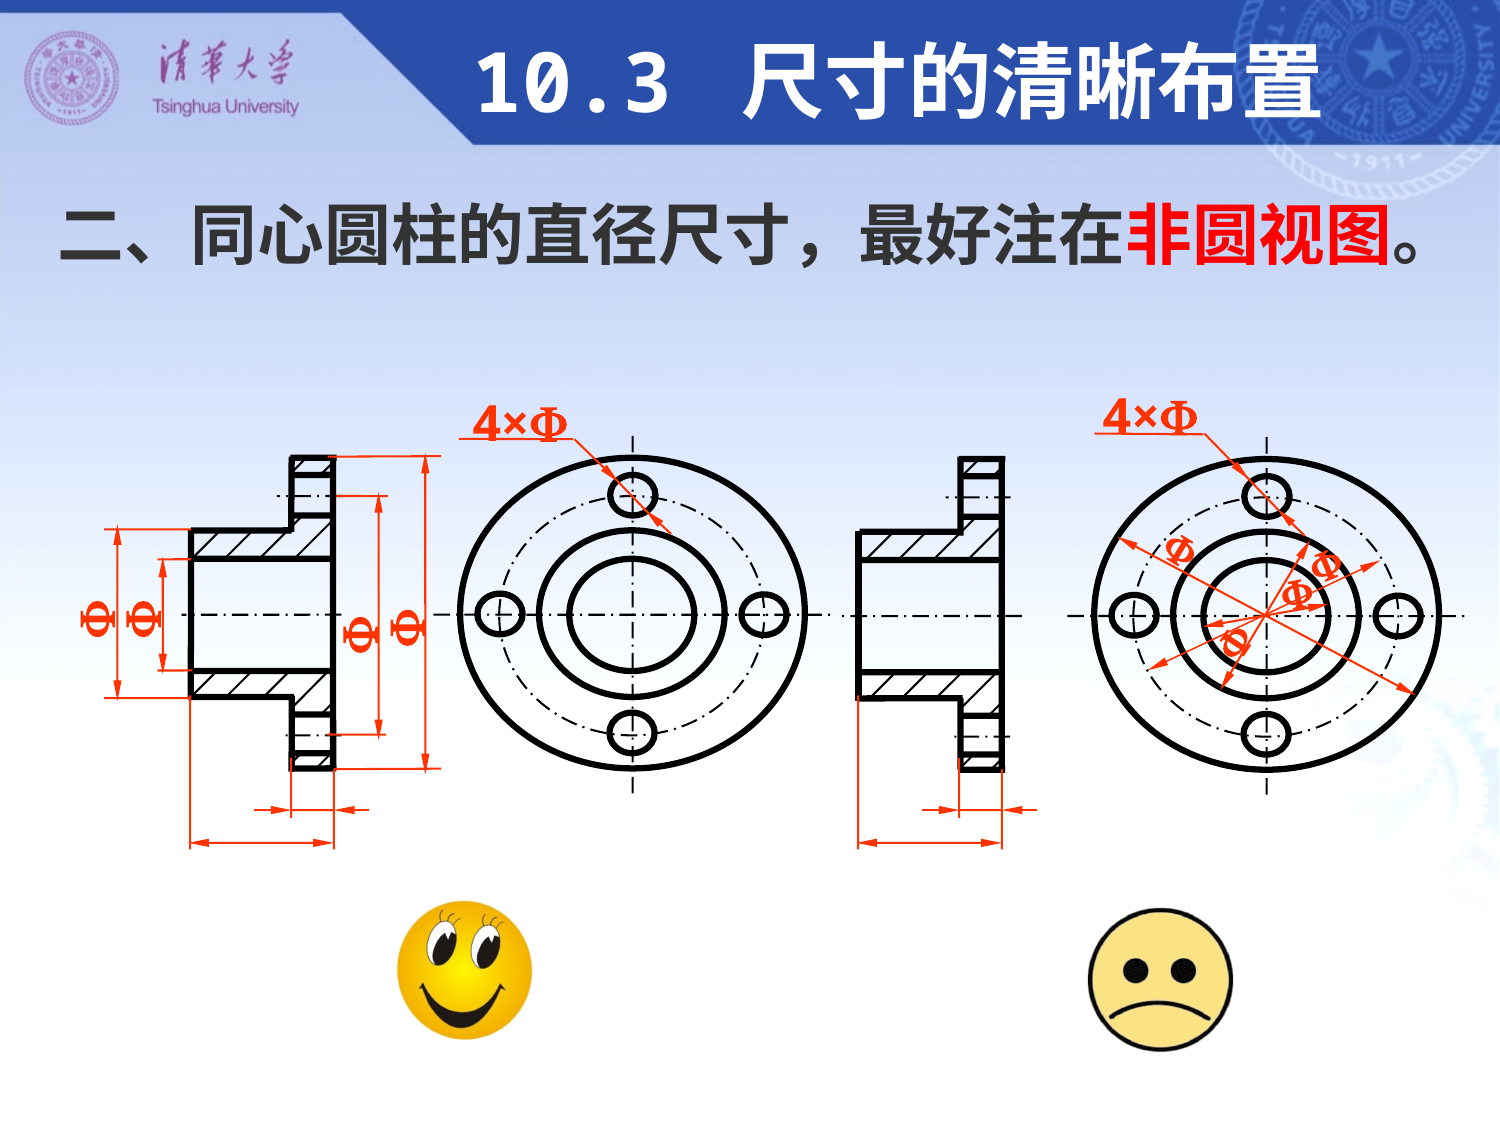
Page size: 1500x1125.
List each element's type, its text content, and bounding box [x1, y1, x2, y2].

text_box 二、同心圆柱的直径尺寸，最好注在非圆视图。 [42, 185, 1486, 280]
picture [380, 884, 548, 1053]
picture [1081, 901, 1238, 1056]
text_box 10.3 尺寸的清晰布置 [457, 21, 1500, 137]
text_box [56, 376, 1467, 850]
